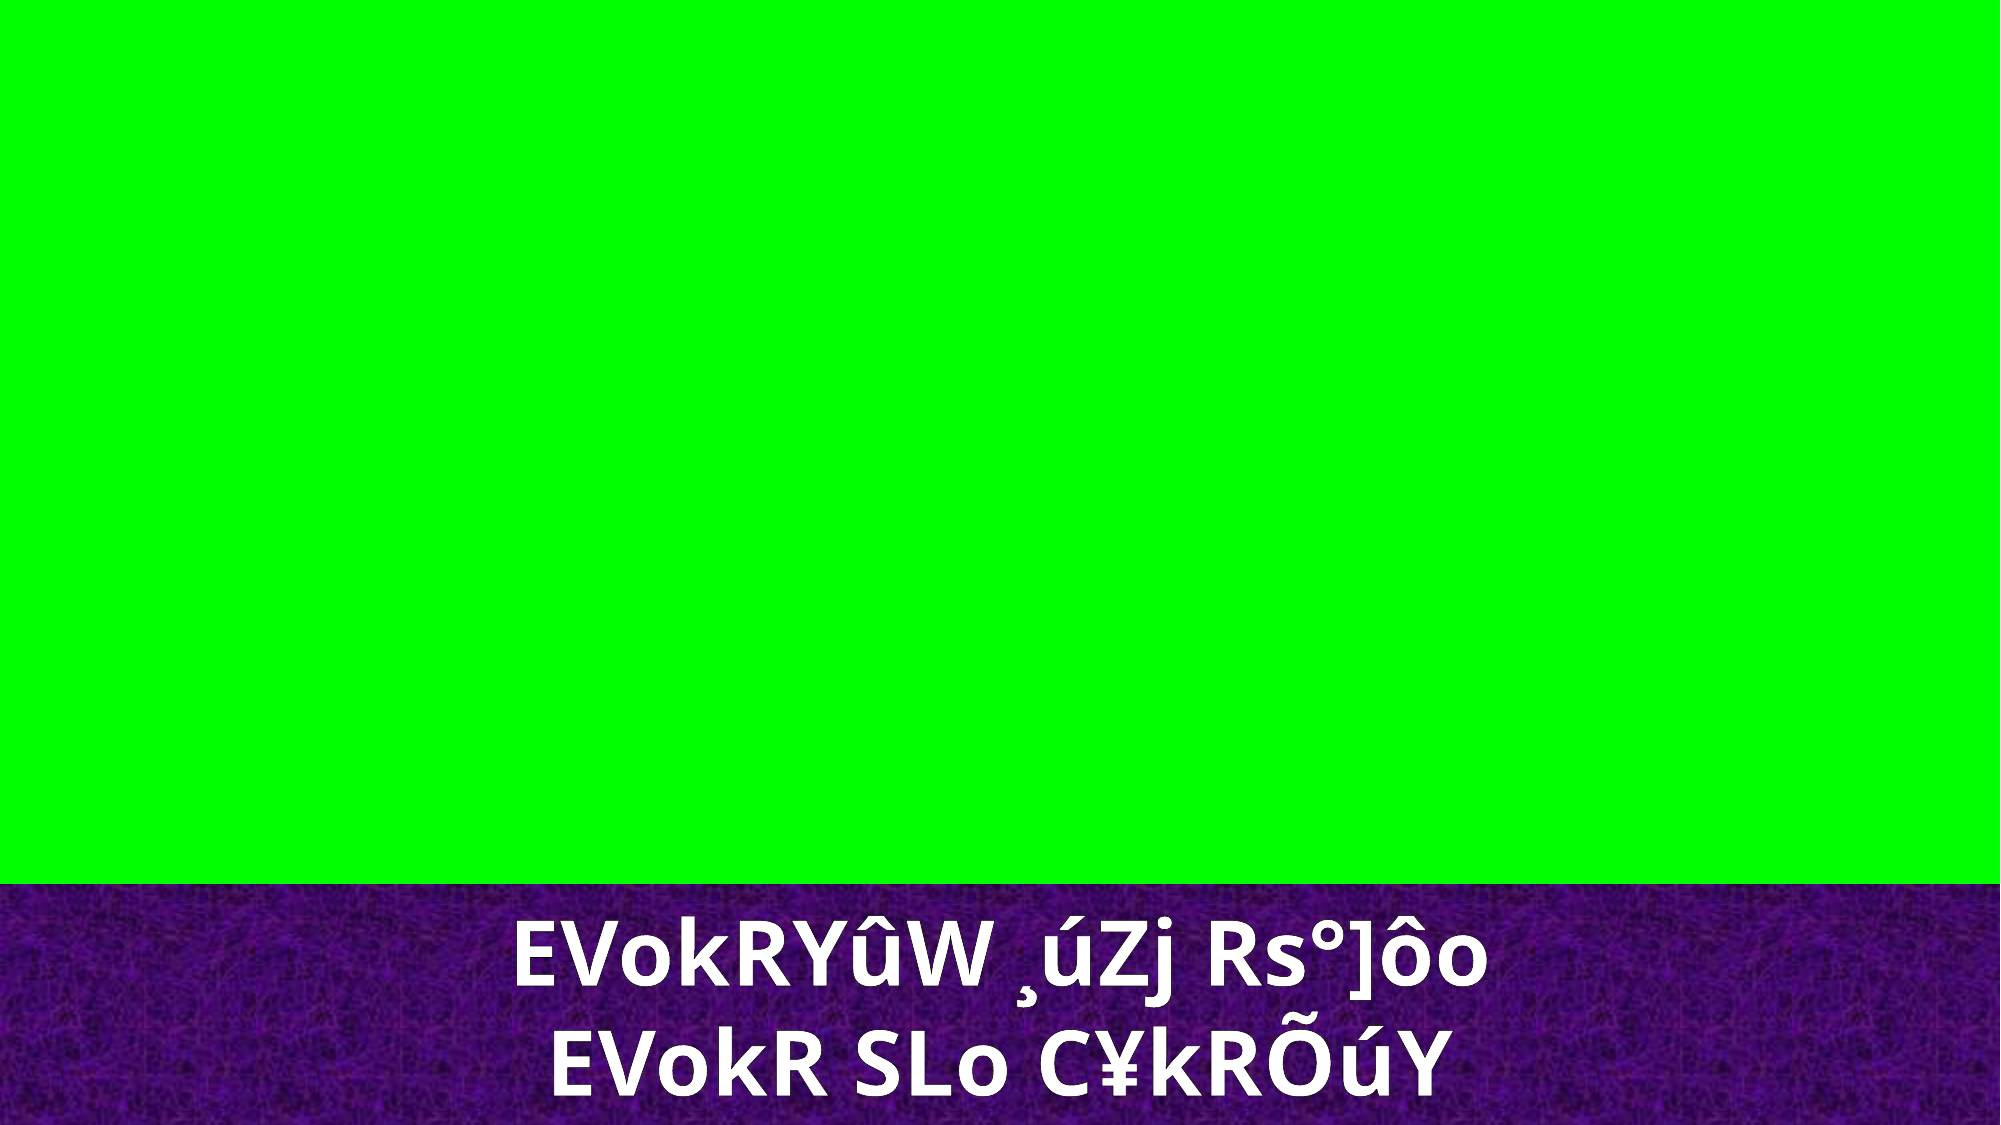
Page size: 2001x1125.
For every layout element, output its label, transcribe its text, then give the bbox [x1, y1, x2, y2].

text_box EVokRYûW ¸úZj Rs°]ôo EVokR SLo C¥kRÕúY [0, 886, 2000, 1122]
